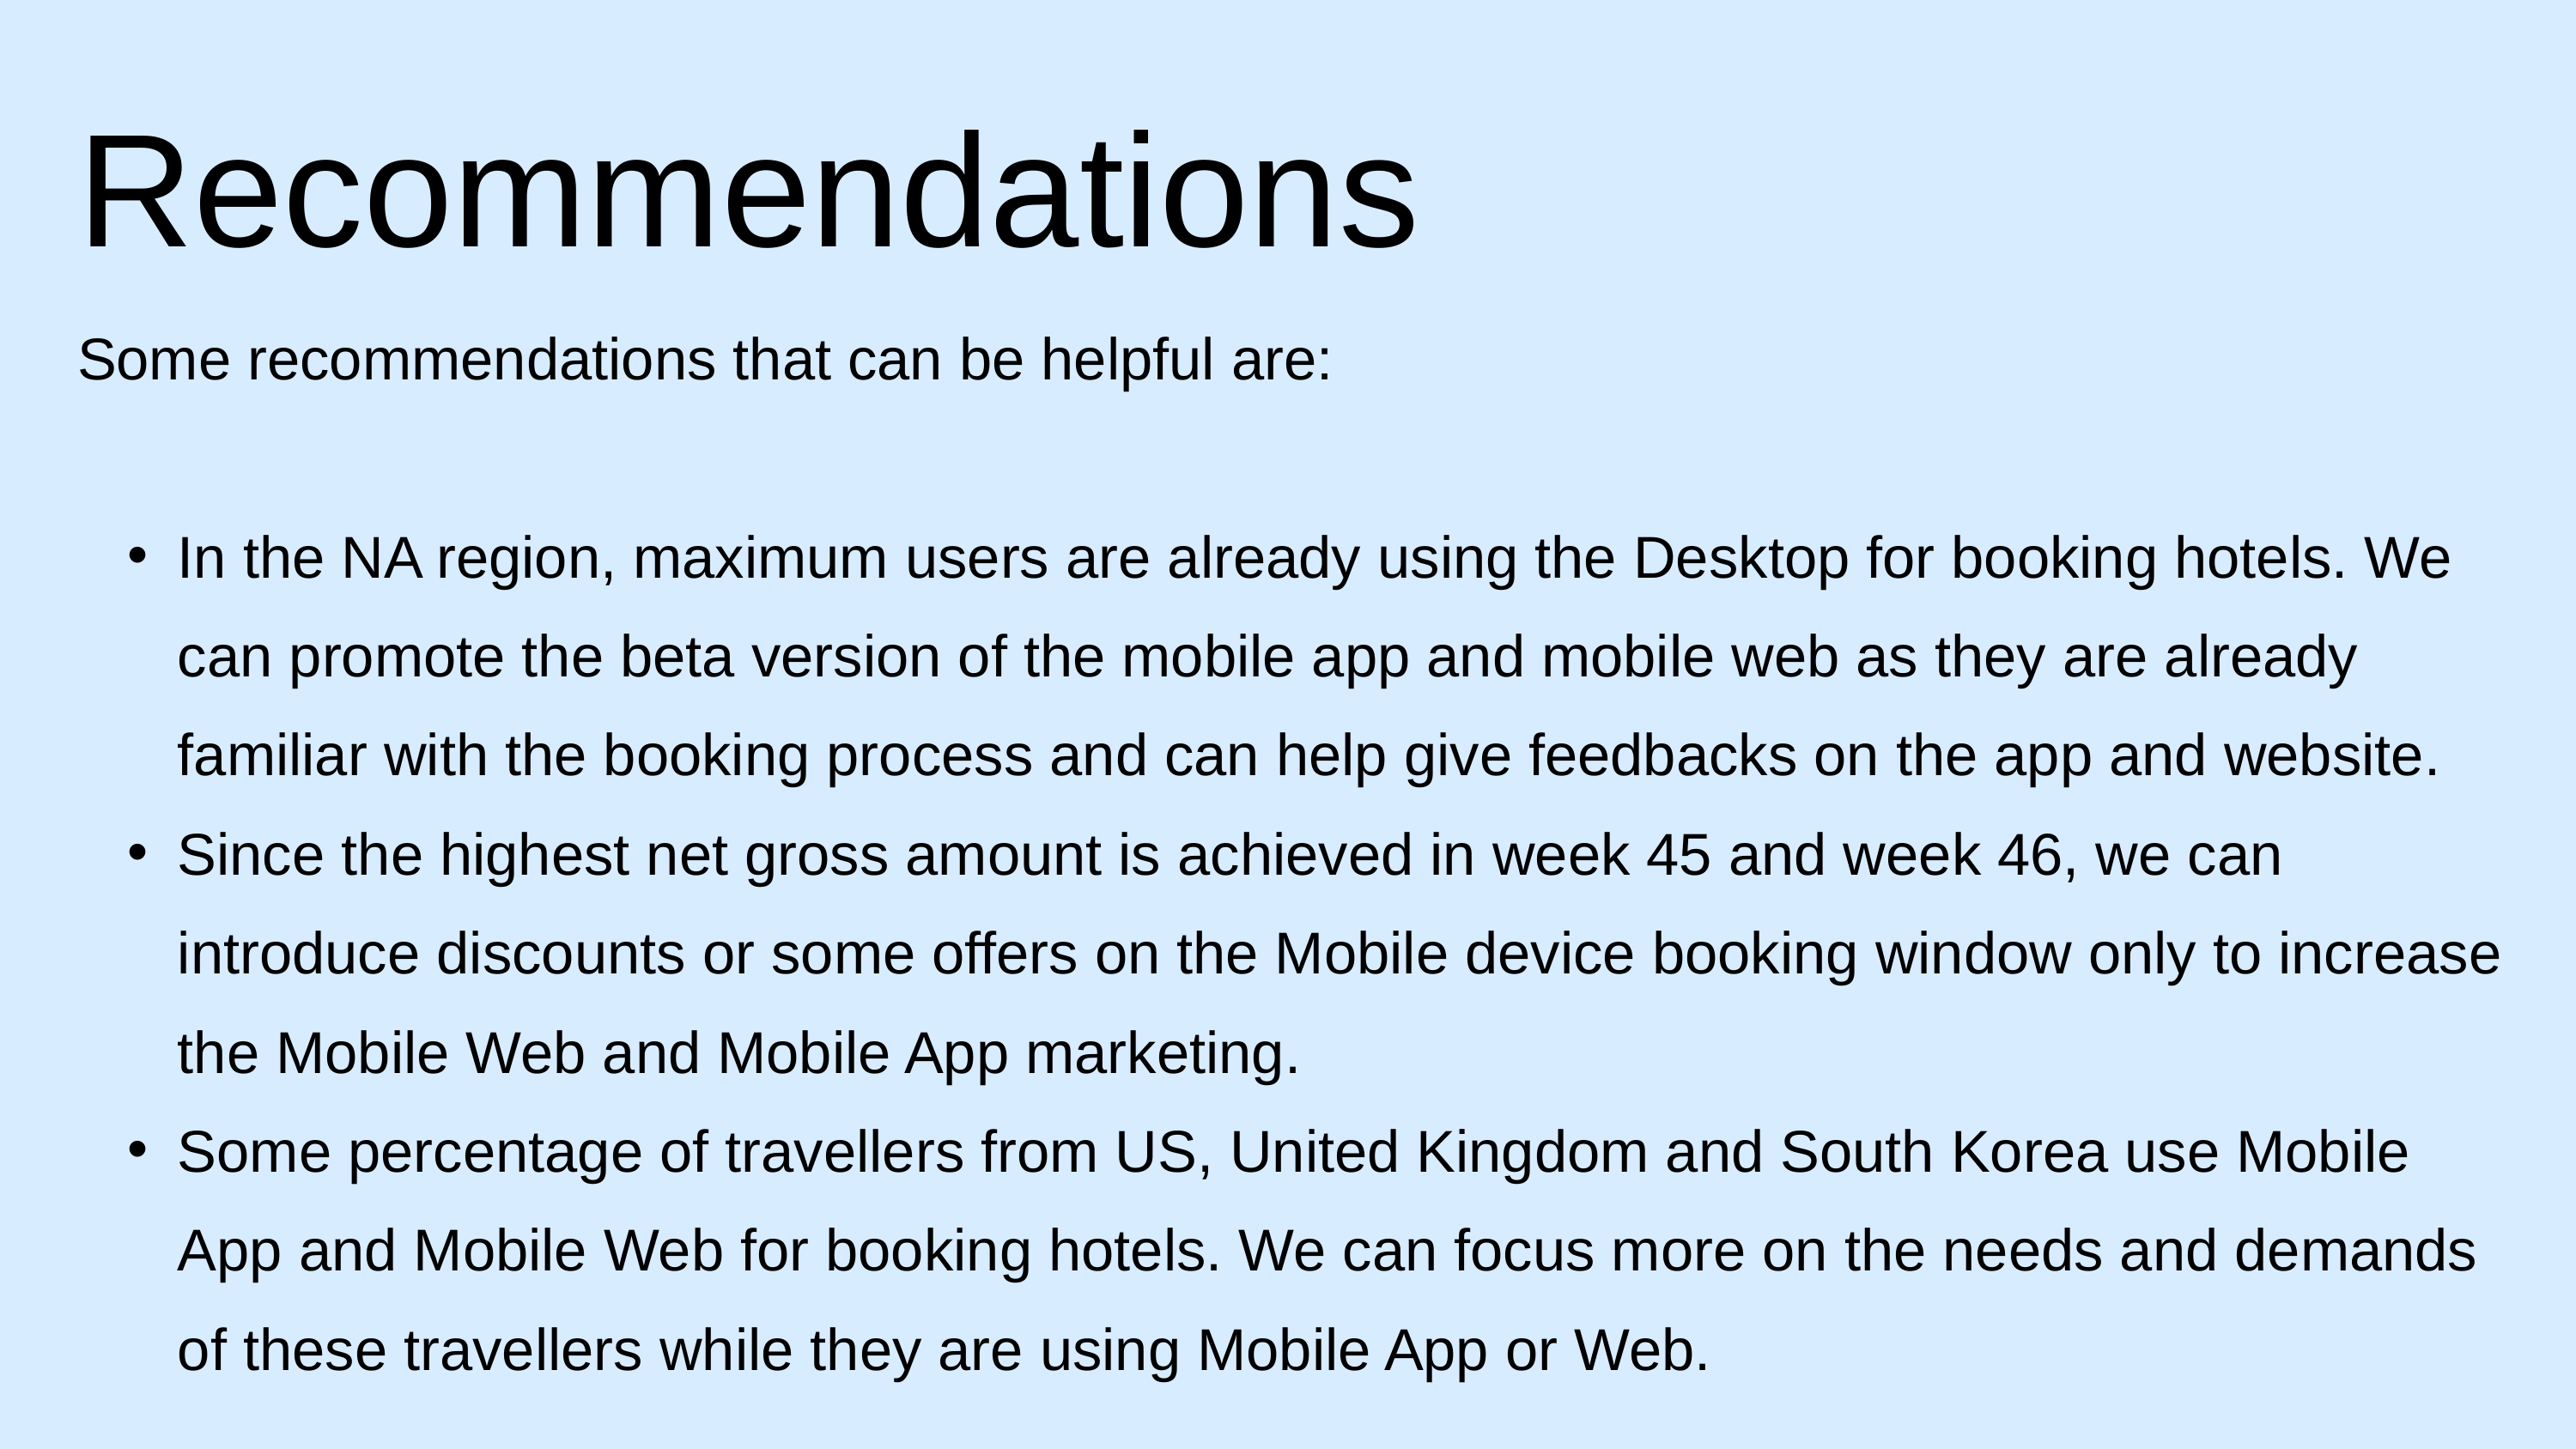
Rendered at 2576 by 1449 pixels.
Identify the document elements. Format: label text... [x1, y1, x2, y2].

text_box Recommendations [76, 46, 1556, 279]
text_box Some recommendations that can be helpful are: In the NA region, maximum users are already using the Desktop for booking hotels. We can promote the beta version of the mobile app and mobile web as they are already familiar with the booking process and can help give feedbacks on the app and website. Since the highest net gross amount is achieved in week 45 and week 46, we can introduce discounts or some offers on the Mobile device booking window only to increase the Mobile Web and Mobile App marketing. Some percentage of travellers from US, United Kingdom and South Korea use Mobile App and Mobile Web for booking hotels. We can focus more on the needs and demands of these travellers while they are using Mobile App or Web. [76, 292, 2524, 1382]
